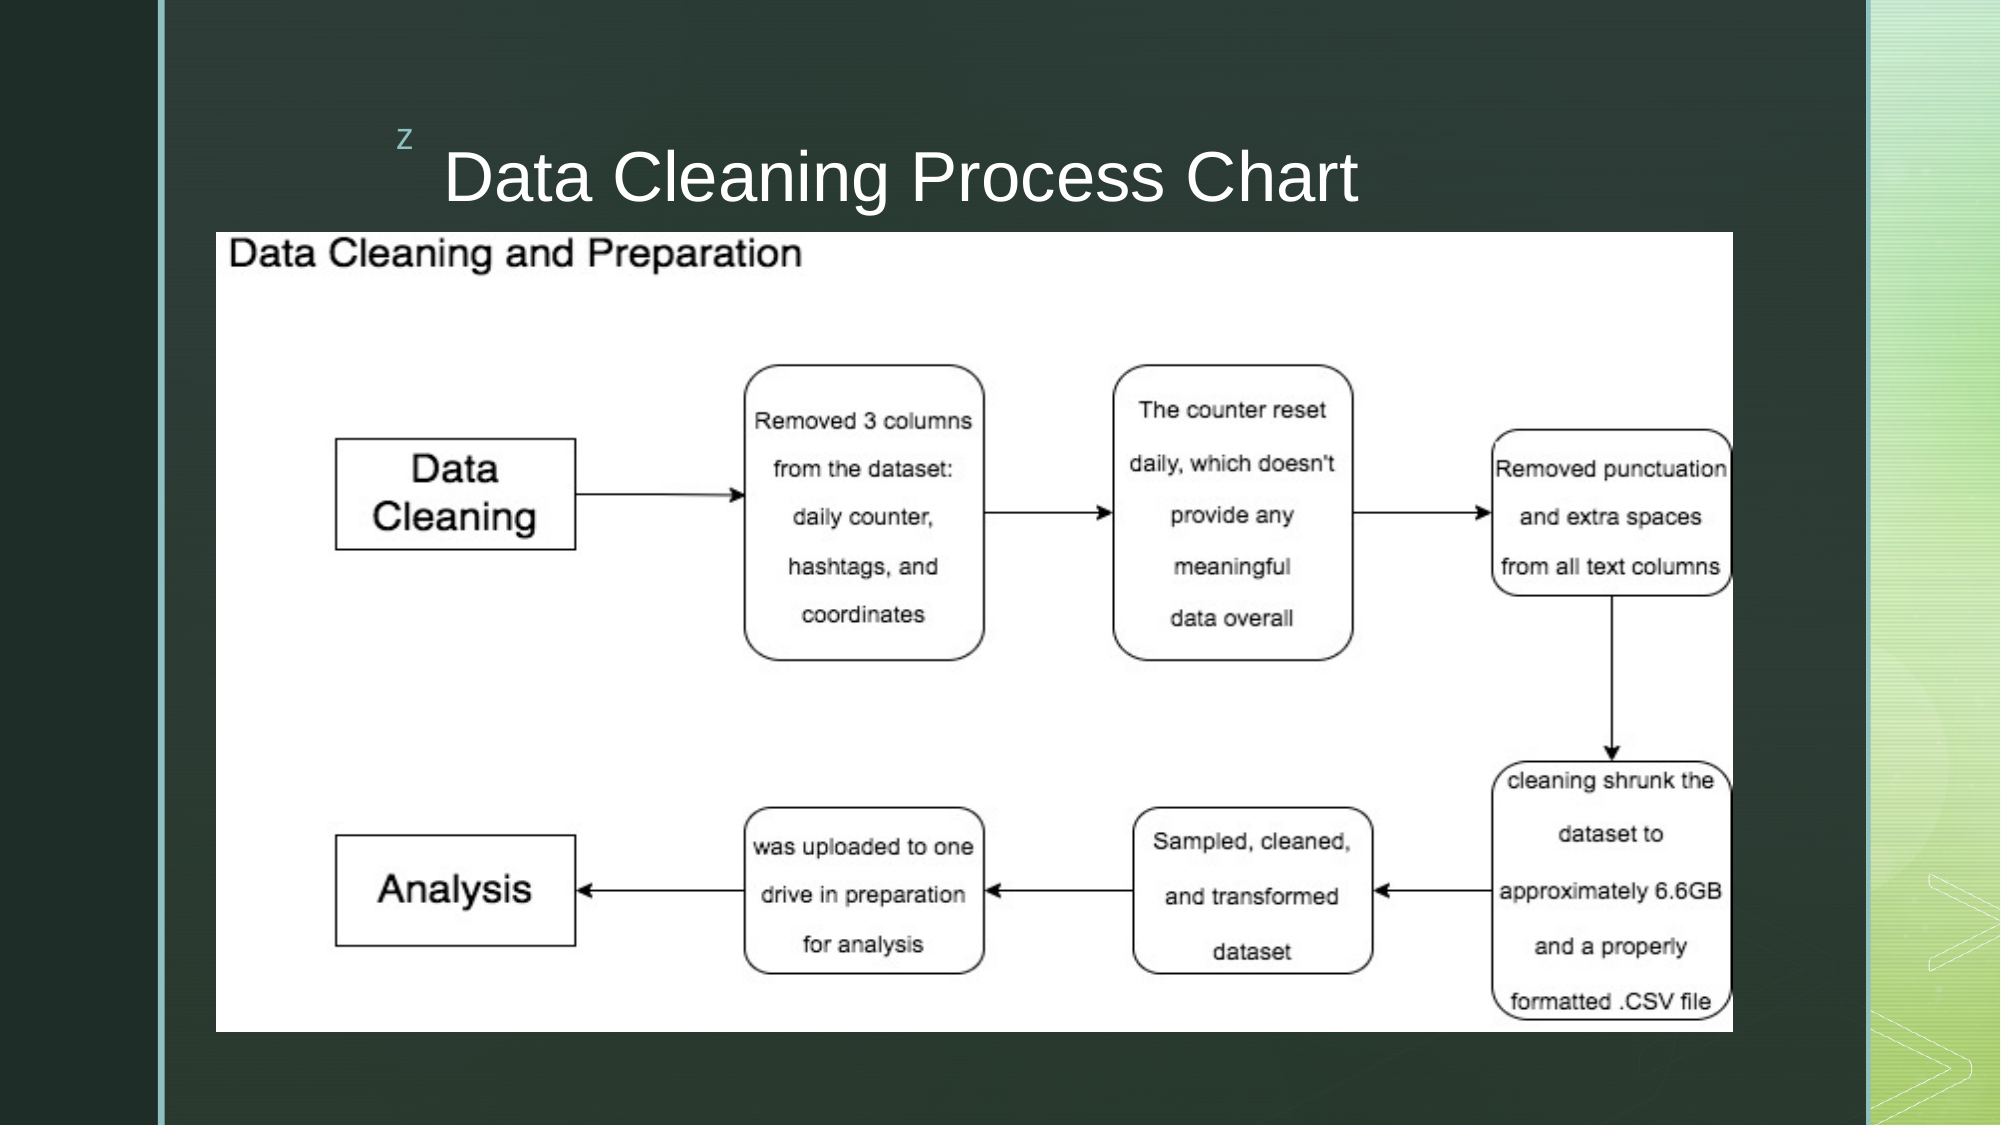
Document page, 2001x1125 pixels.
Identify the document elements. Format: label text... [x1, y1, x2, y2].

title Data Cleaning Process Chart [428, 132, 1734, 232]
picture [1871, 0, 2001, 1125]
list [215, 232, 1734, 1032]
